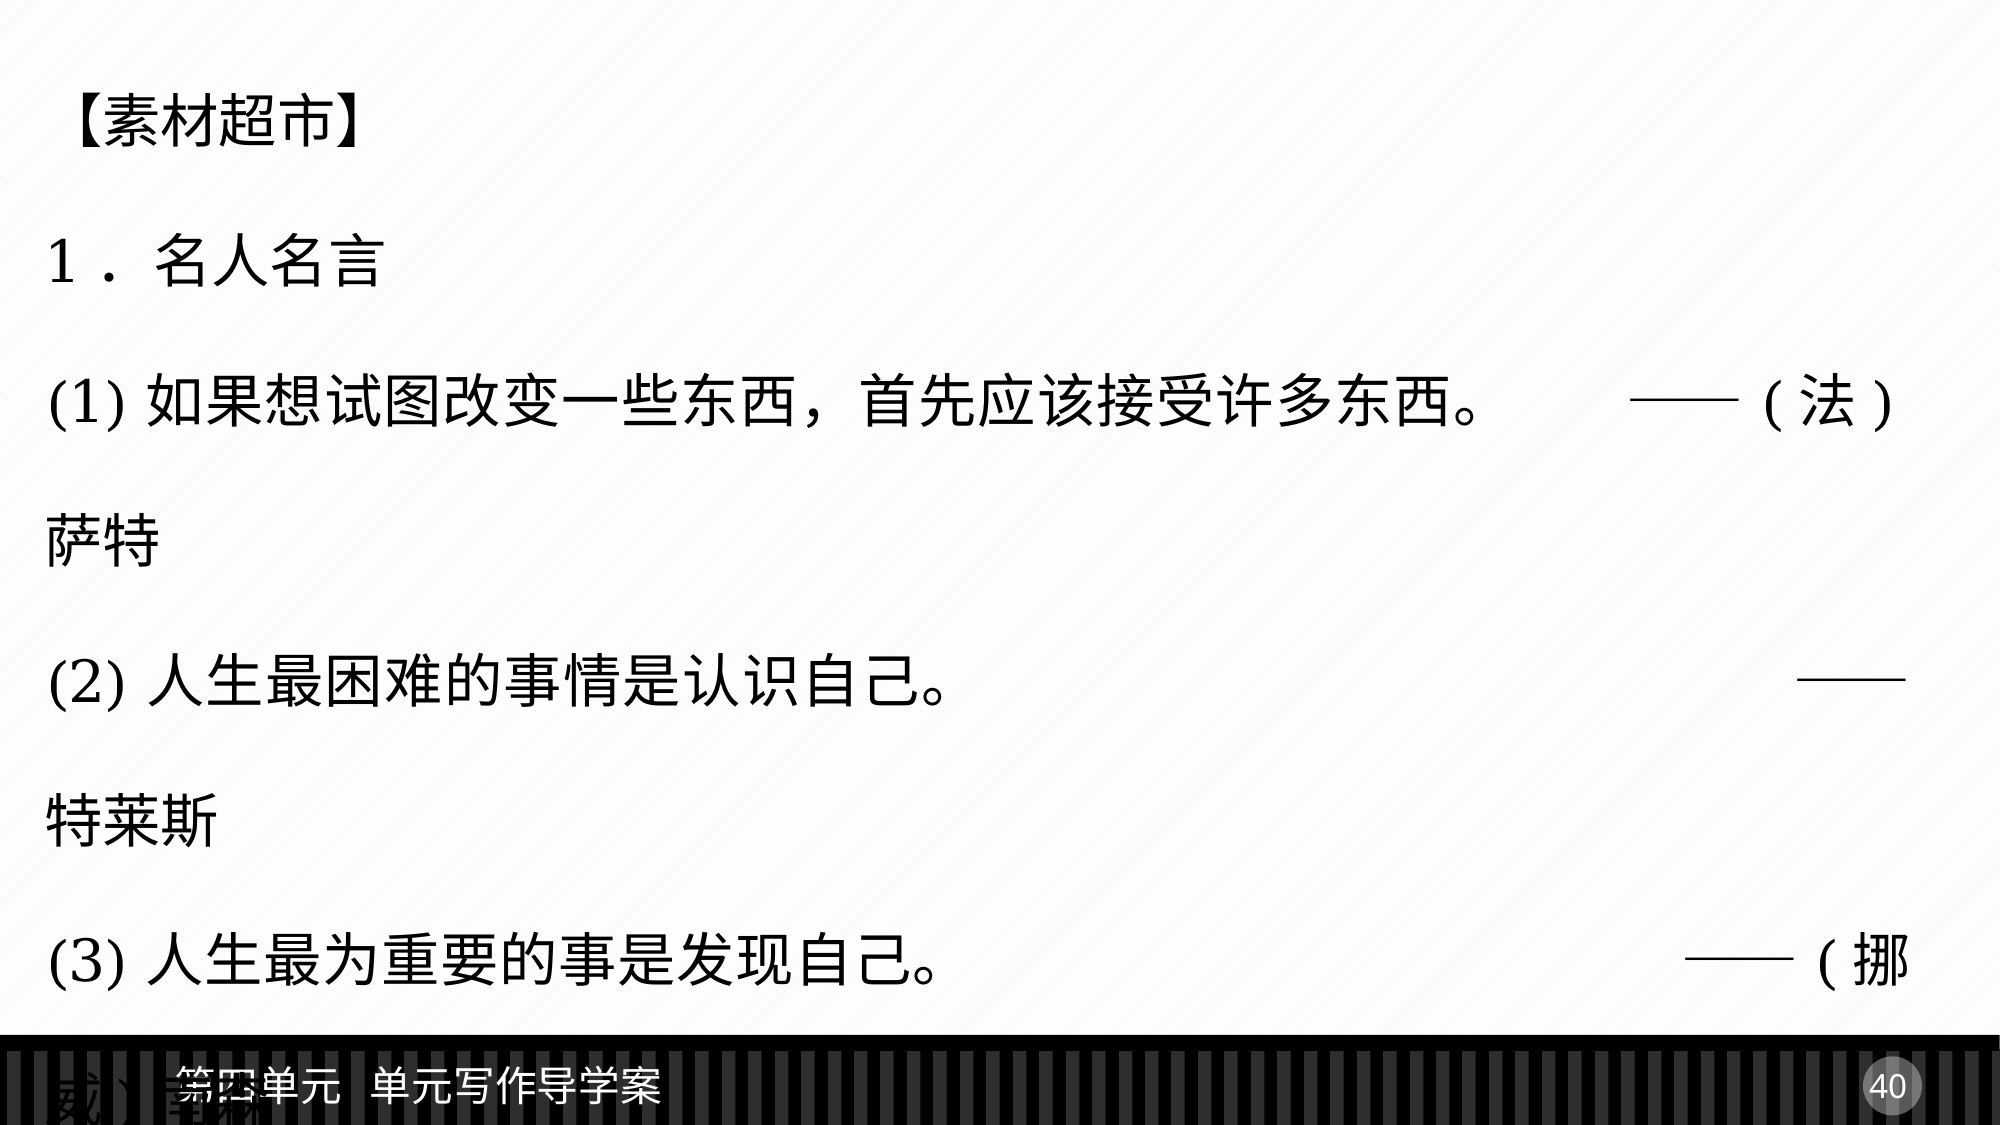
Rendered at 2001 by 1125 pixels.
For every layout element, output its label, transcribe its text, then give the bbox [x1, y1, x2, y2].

text_box 【素材超市】 1．名人名言 (1)如果想试图改变一些东西，首先应该接受许多东西。 ——(法)萨特 (2)人生最困难的事情是认识自己。 ——特莱斯 (3)人生最为重要的事是发现自己。 ——(挪威)南森 (4)只有那些懂得控制自己的缺点，而不让这些缺点控制自己的人，才是强者。 ——(法国)巴尔扎克 [29, 6, 1926, 1125]
